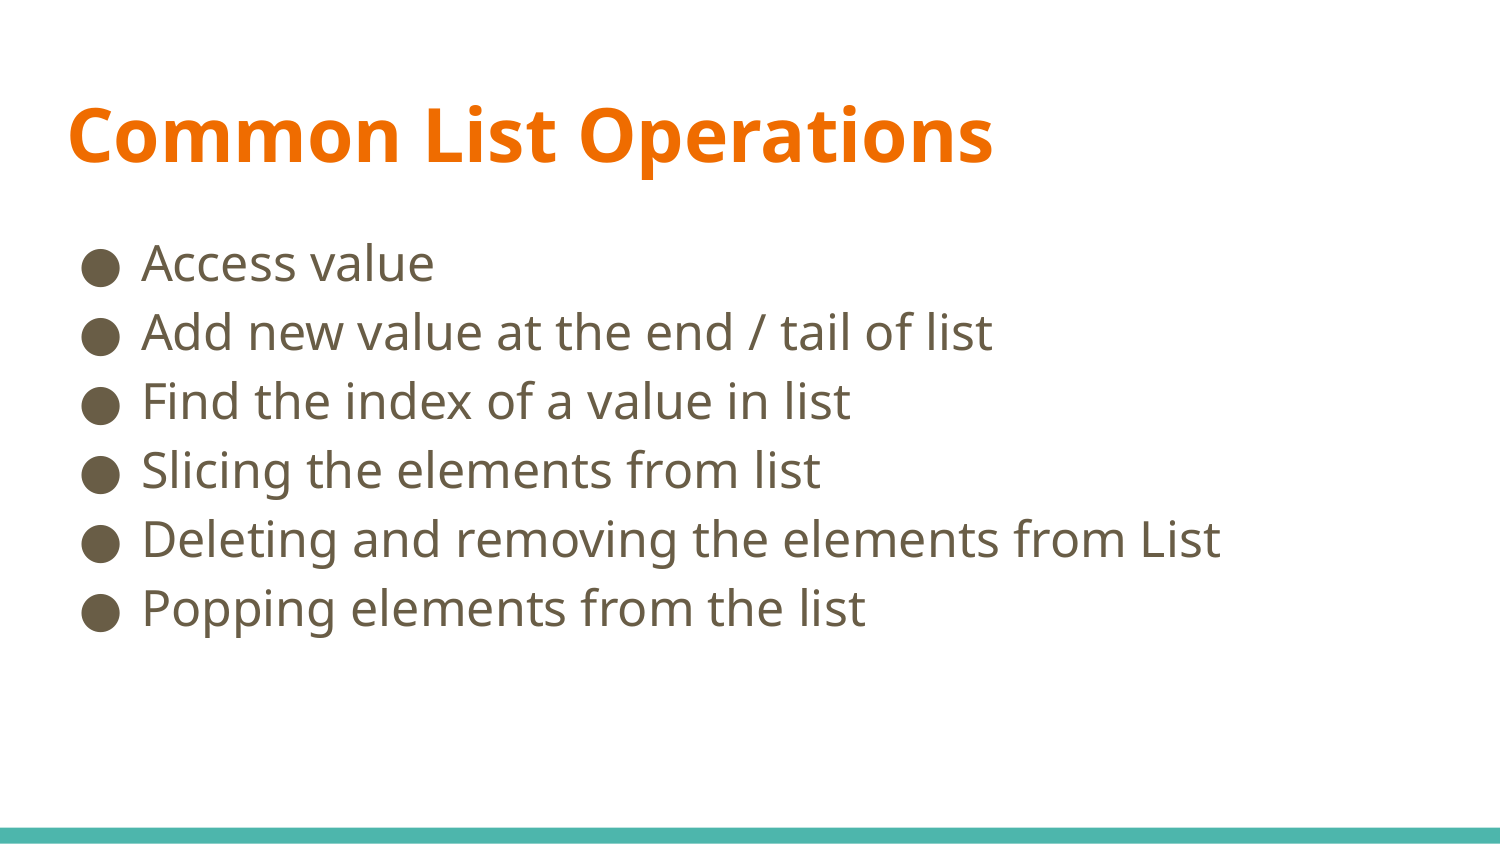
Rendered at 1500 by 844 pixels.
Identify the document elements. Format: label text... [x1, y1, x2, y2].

list Access value Add new value at the end / tail of list Find the index of a value in list Slicing the elements from list Deleting and removing the elements from List Popping elements from the list [51, 207, 1449, 777]
title Common List Operations [51, 72, 1449, 189]
